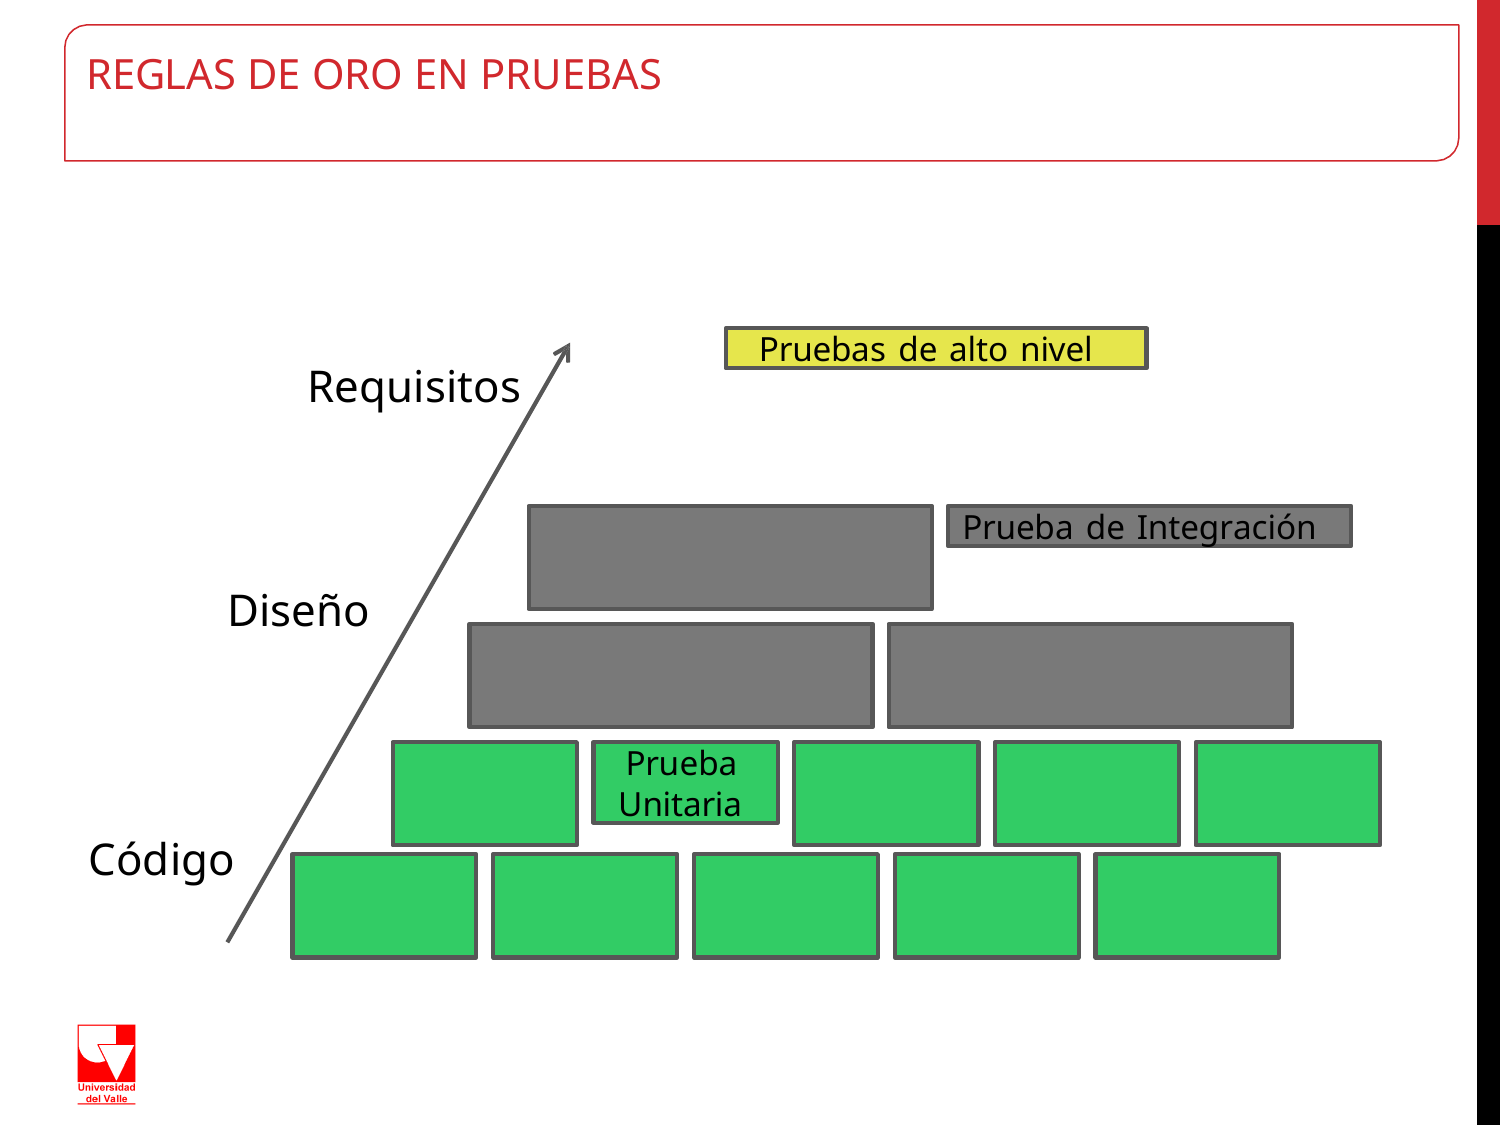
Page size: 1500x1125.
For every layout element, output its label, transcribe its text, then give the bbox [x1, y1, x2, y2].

text_box Pruebas de alto nivel [725, 328, 1147, 369]
text_box [536, 342, 571, 407]
text_box Prueba Unitaria [593, 742, 778, 823]
text_box [1195, 742, 1380, 846]
text_box [64, 24, 1459, 47]
text_box [225, 412, 533, 944]
text_box Requisitos [305, 358, 536, 412]
title REGLAS DE ORO EN PRUEBAS [20, 47, 1480, 236]
text_box Diseño [225, 582, 380, 635]
text_box [888, 623, 1293, 728]
text_box Prueba de Integración [947, 505, 1352, 546]
text_box Código [86, 831, 243, 884]
text_box [694, 854, 878, 958]
text_box [995, 742, 1180, 846]
text_box [493, 854, 678, 958]
text_box [292, 854, 477, 958]
text_box [894, 854, 1079, 958]
text_box [528, 505, 932, 609]
text_box [392, 742, 577, 846]
text_box [469, 623, 873, 728]
text_box [1095, 854, 1280, 958]
text_box [794, 742, 979, 846]
picture [76, 1023, 136, 1105]
